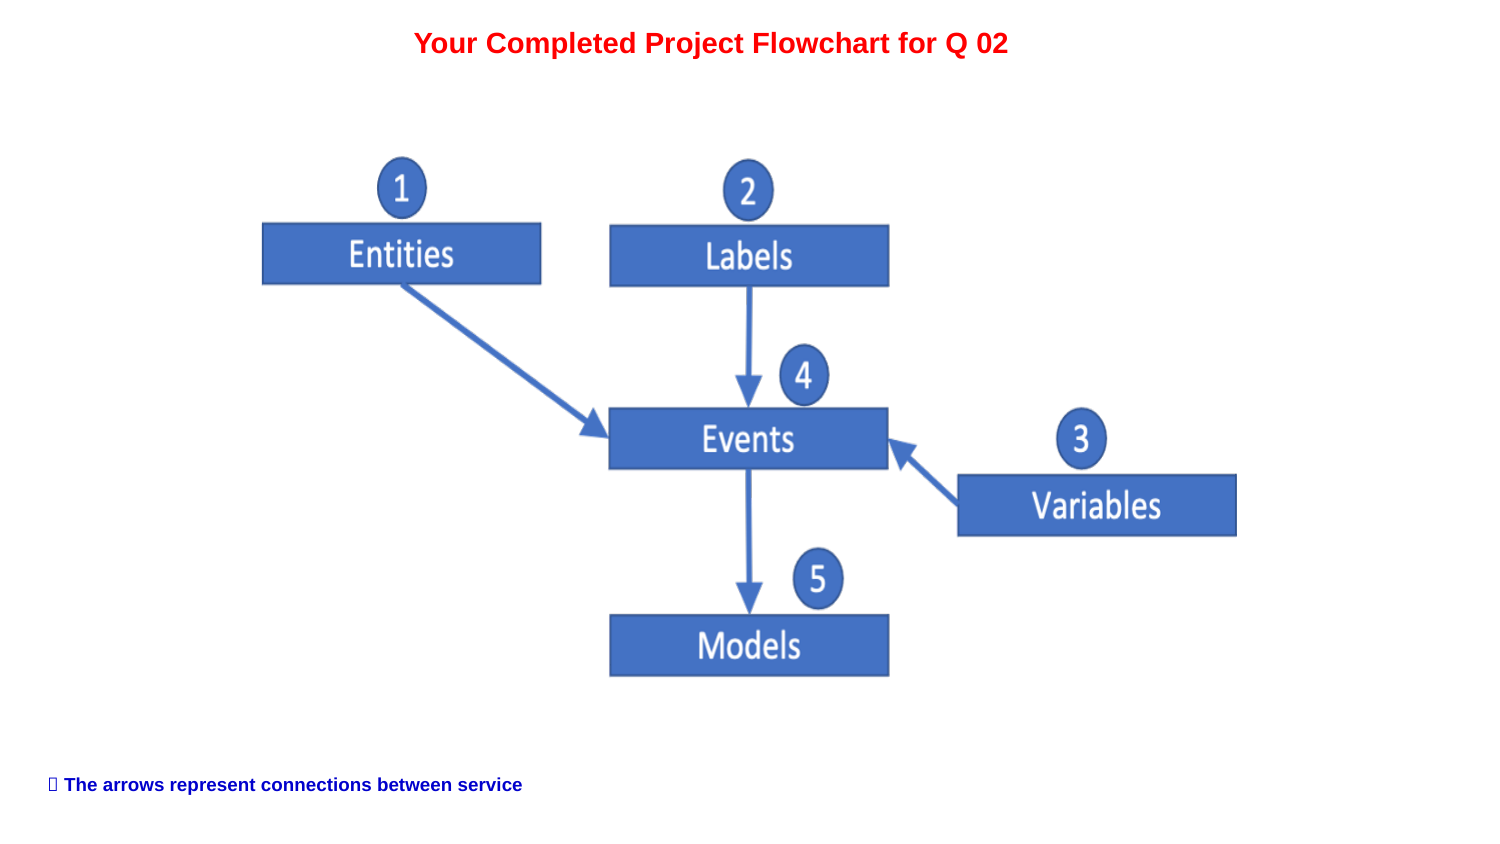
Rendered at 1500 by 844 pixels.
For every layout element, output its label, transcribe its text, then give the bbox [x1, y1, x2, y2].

text_box Your Completed Project Flowchart for Q 02 [352, 9, 1071, 61]
text_box  The arrows represent connections between service [32, 758, 750, 809]
picture [261, 149, 1239, 695]
